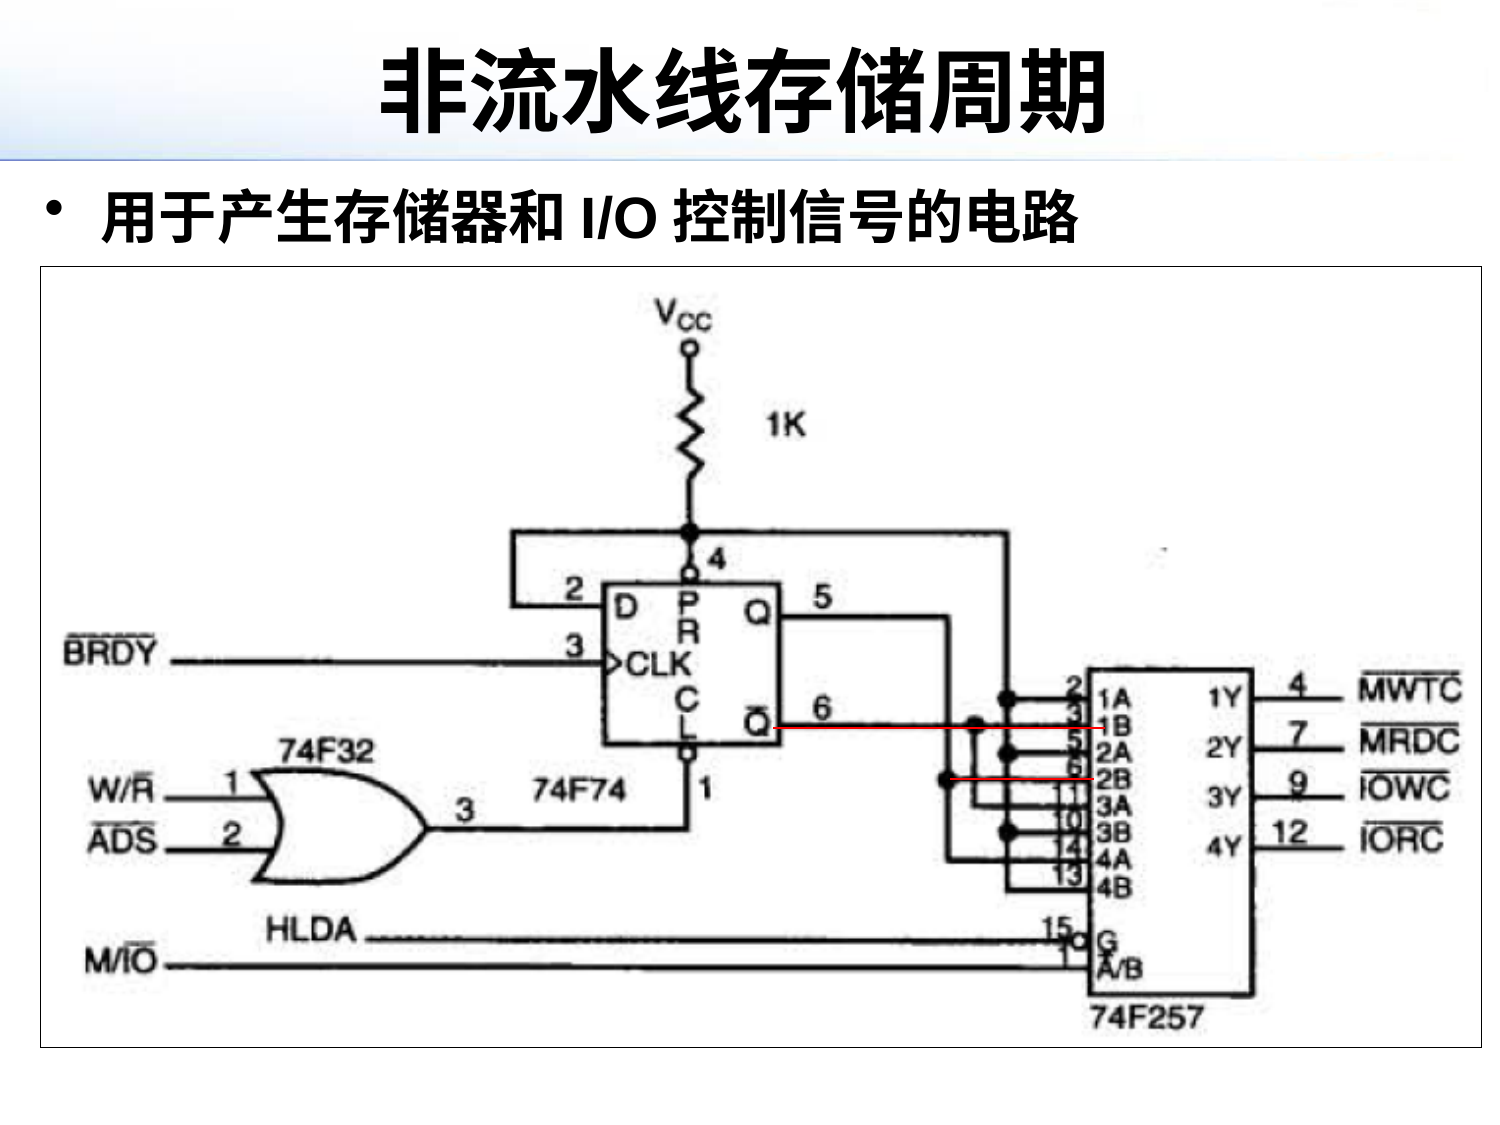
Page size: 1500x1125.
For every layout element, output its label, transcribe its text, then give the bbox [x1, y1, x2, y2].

picture [0, 0, 1500, 161]
title 非流水线存储周期 [29, 31, 1459, 147]
picture [40, 266, 1481, 1047]
list 用于产生存储器和I/O控制信号的电路 [29, 172, 1459, 256]
